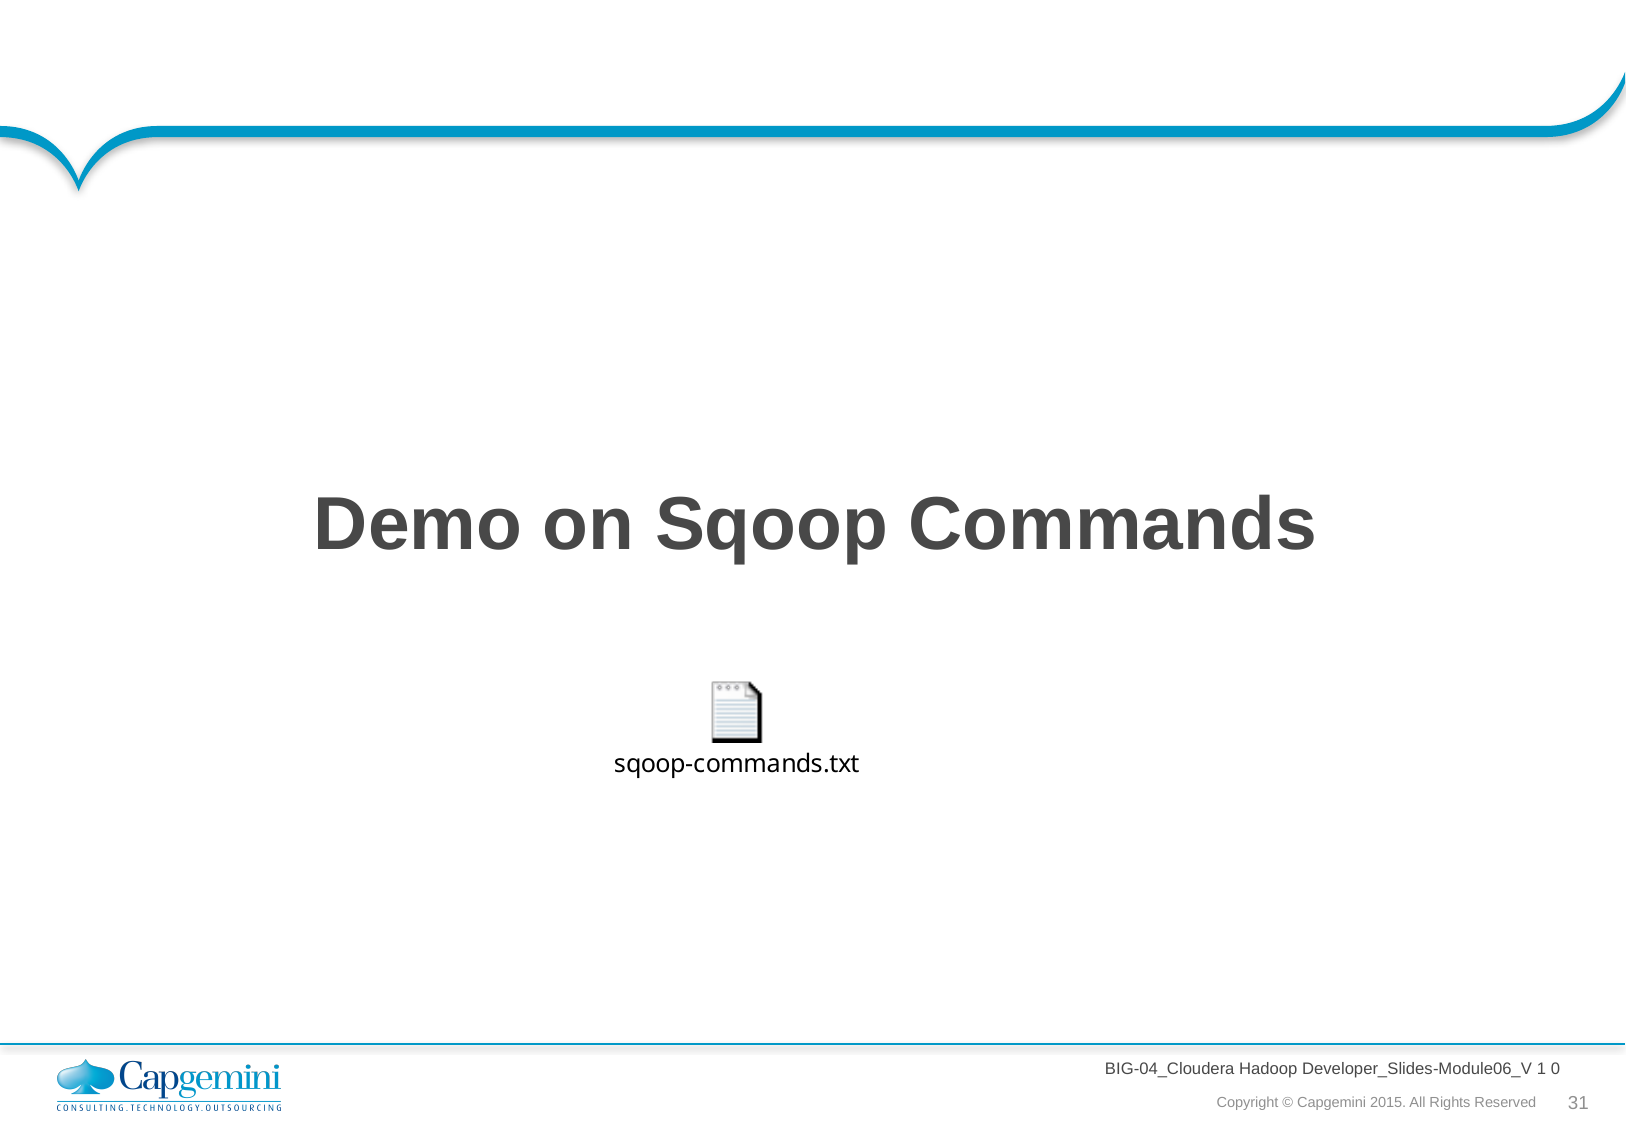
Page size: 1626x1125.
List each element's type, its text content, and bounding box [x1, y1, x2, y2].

list Demo on Sqoop Commands [62, 474, 1575, 606]
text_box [587, 674, 886, 788]
picture [57, 1059, 281, 1111]
